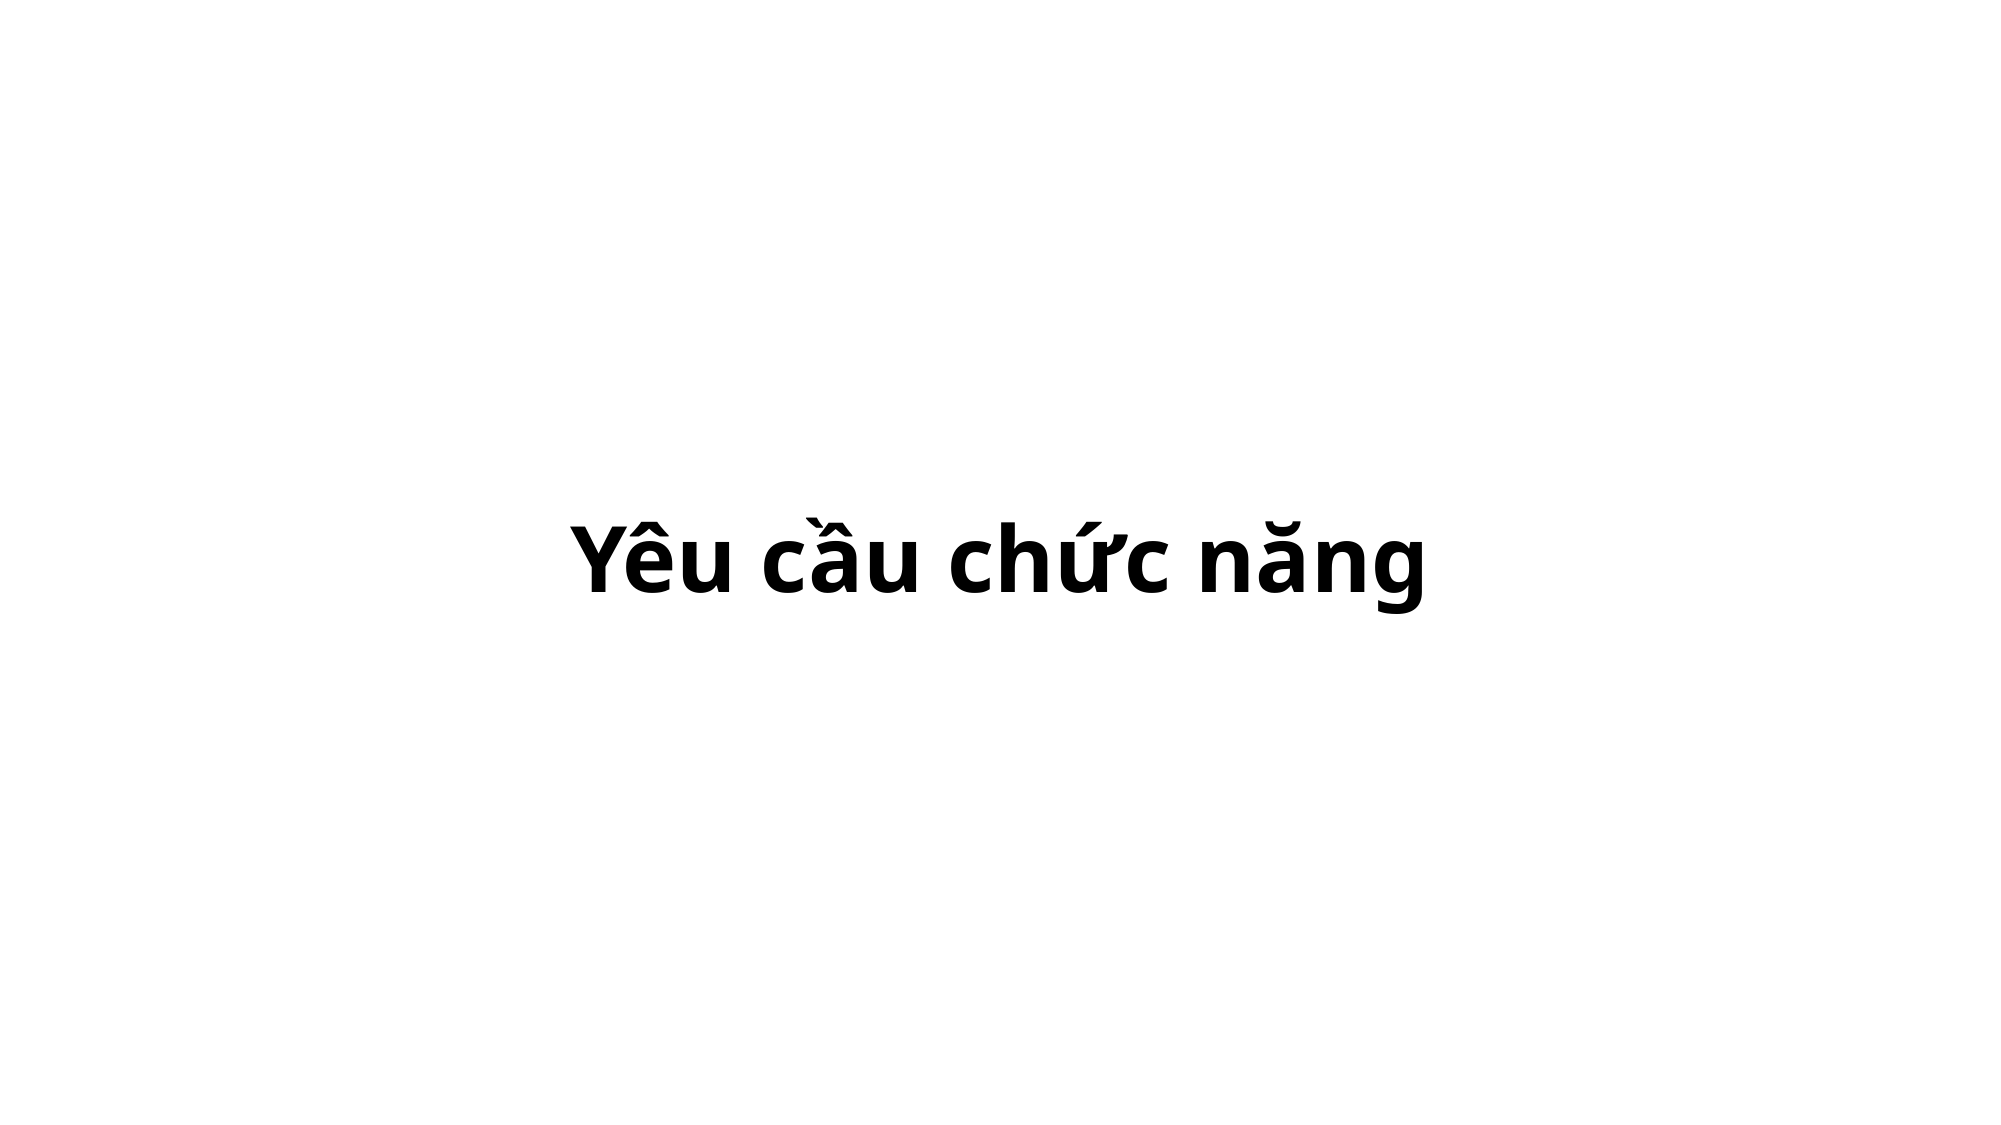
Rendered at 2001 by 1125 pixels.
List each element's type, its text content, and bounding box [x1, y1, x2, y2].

title Yêu cầu chức năng [137, 453, 1863, 672]
